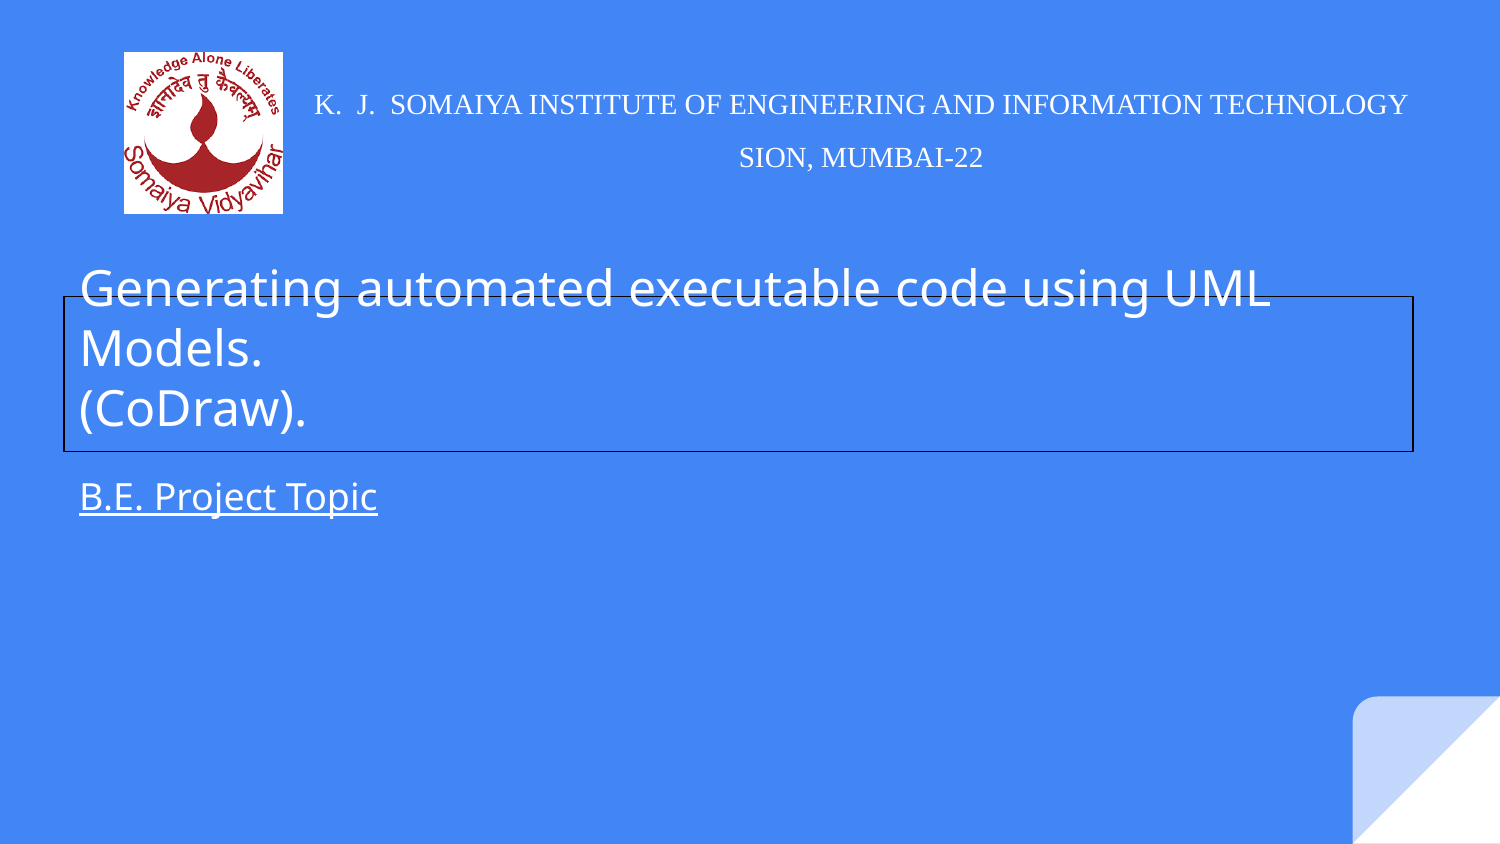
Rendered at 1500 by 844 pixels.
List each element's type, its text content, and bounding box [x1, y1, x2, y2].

subtitle B.E. Project Topic [64, 457, 1413, 529]
title Generating automated executable code using UML Models. (CoDraw). [64, 296, 1413, 452]
picture [124, 51, 284, 214]
text_box K. J. SOMAIYA INSTITUTE OF ENGINEERING AND INFORMATION TECHNOLOGY SION, MUMBAI-22 [287, 60, 1440, 181]
